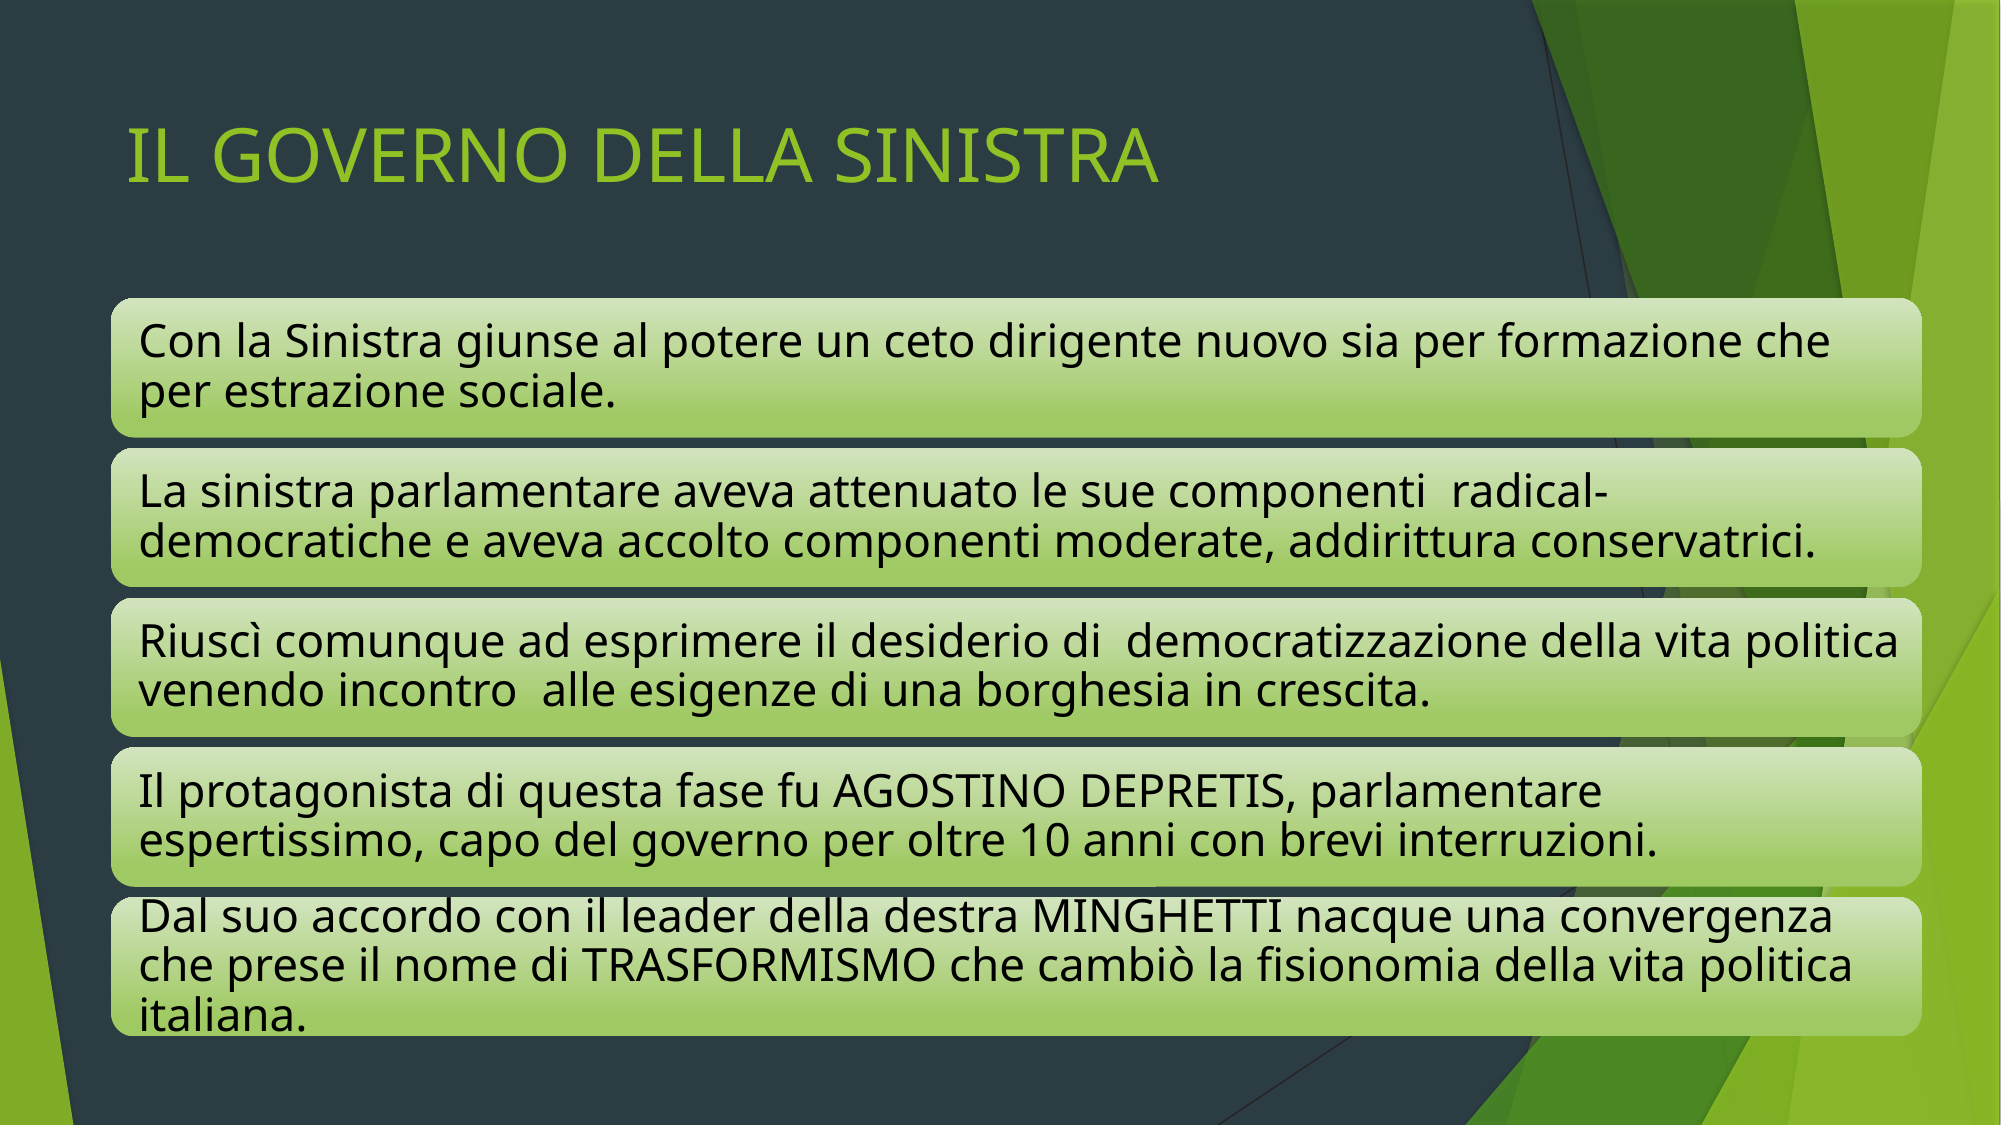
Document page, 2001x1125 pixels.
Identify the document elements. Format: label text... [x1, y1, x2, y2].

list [110, 242, 1923, 1092]
title IL GOVERNO DELLA SINISTRA [111, 99, 1522, 242]
